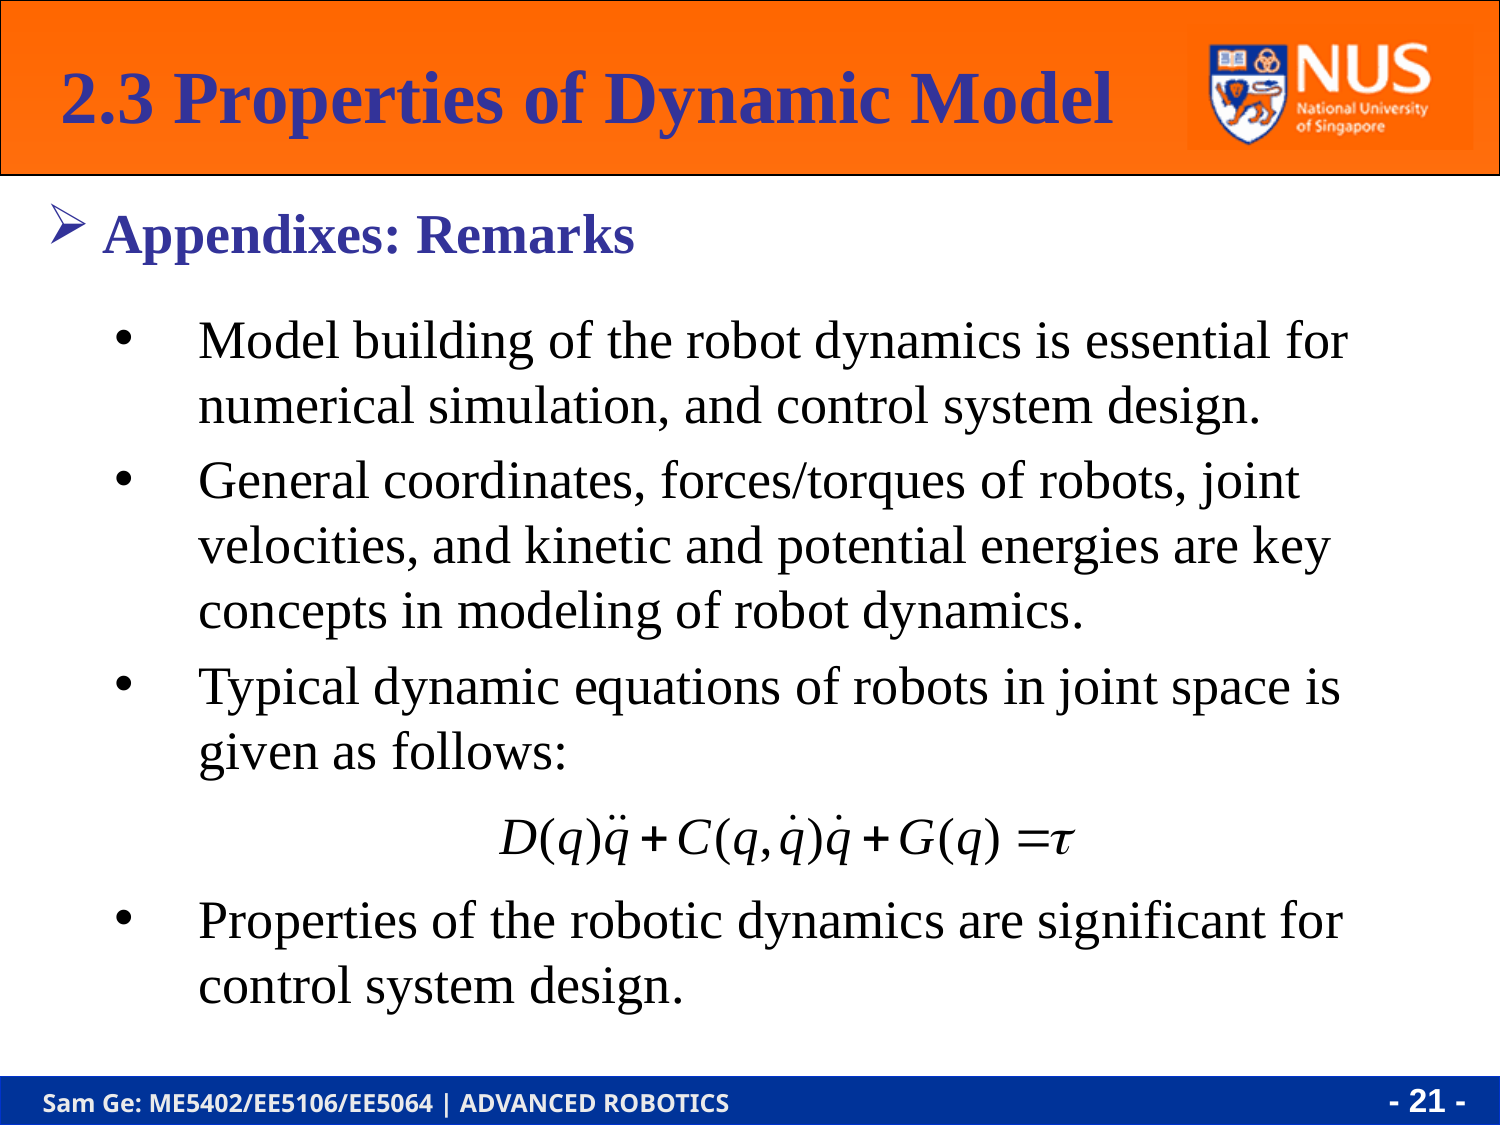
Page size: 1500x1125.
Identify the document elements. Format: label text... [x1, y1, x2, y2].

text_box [489, 806, 1089, 877]
slide_number - 20 - [1357, 1071, 1482, 1125]
picture [1187, 24, 1474, 150]
list Model building of the robot dynamics is essential for numerical simulation, and control system design. General coordinates, forces/torques of robots, joint velocities, and kinetic and potential energies are key concepts in modeling of robot dynamics. Typical dynamic equations of robots in joint space is given as follows: Properties of the robotic dynamics are significant for control system design. [99, 296, 1394, 1038]
text_box 2.3 Properties of Dynamic Model [46, 41, 1163, 147]
text_box Appendixes: Remarks [31, 189, 832, 272]
